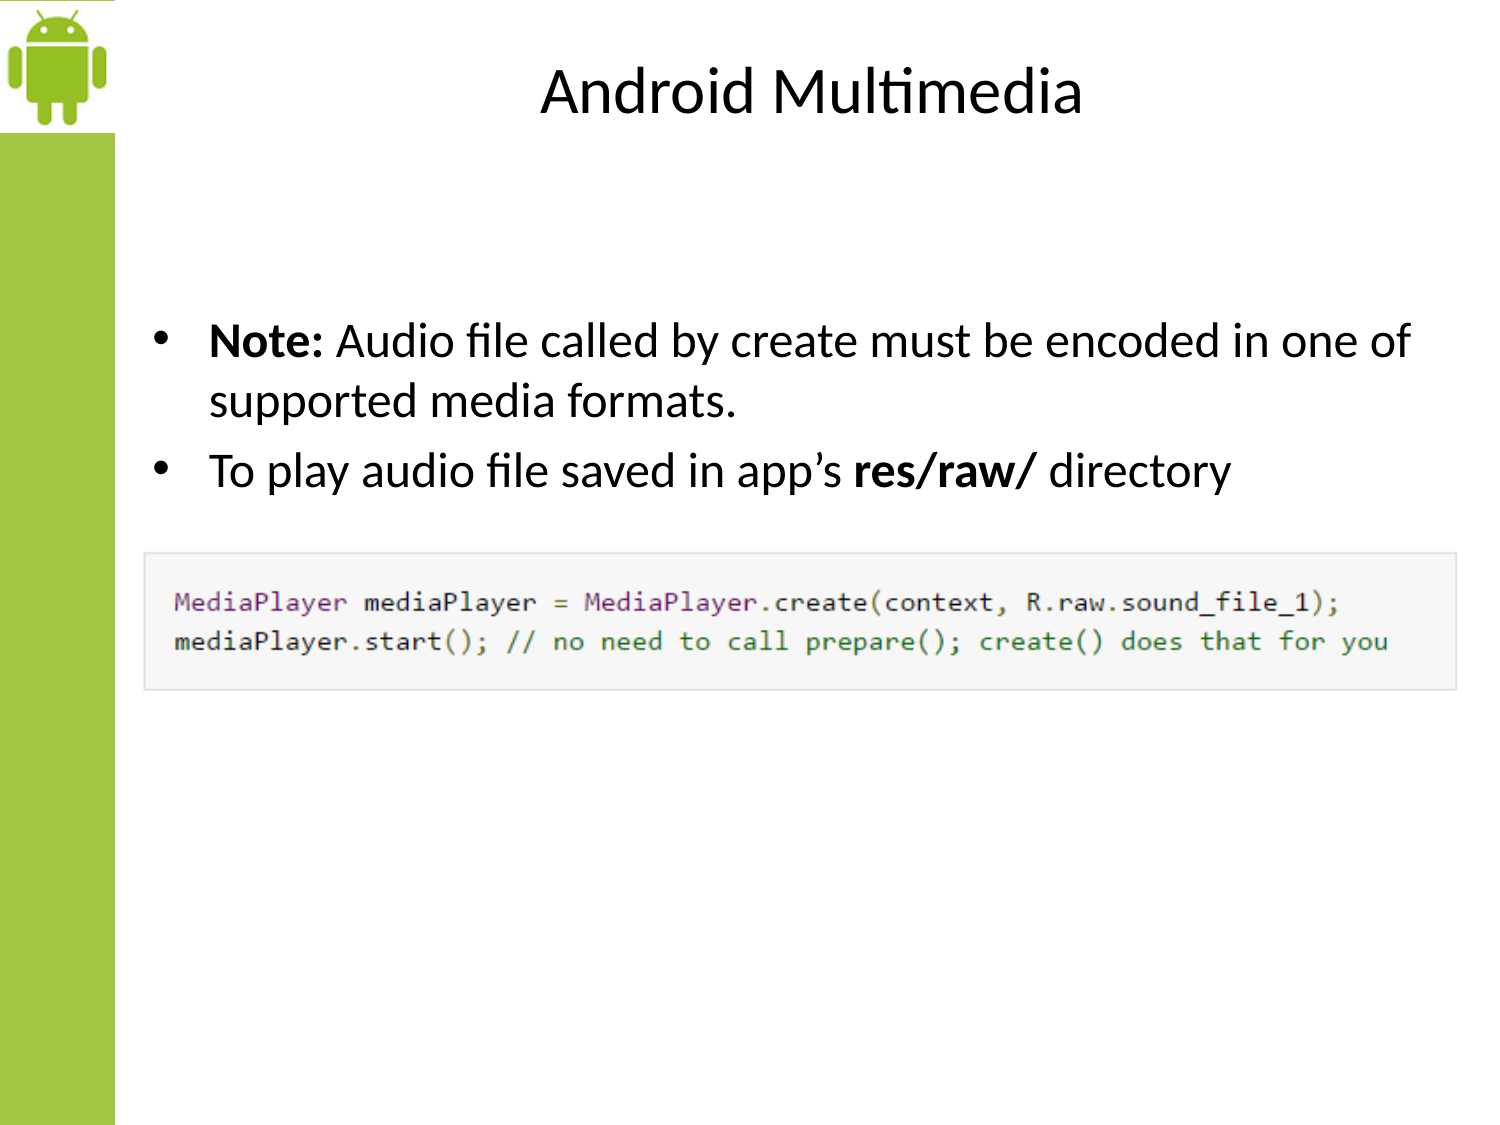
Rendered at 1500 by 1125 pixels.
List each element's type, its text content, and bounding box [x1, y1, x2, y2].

list Note: Audio file called by create must be encoded in one of supported media formats. To play audio file saved in app’s res/raw/ directory [137, 299, 1488, 1043]
title Android Multimedia [137, 38, 1488, 227]
picture [0, 1, 116, 133]
picture [137, 549, 1469, 701]
